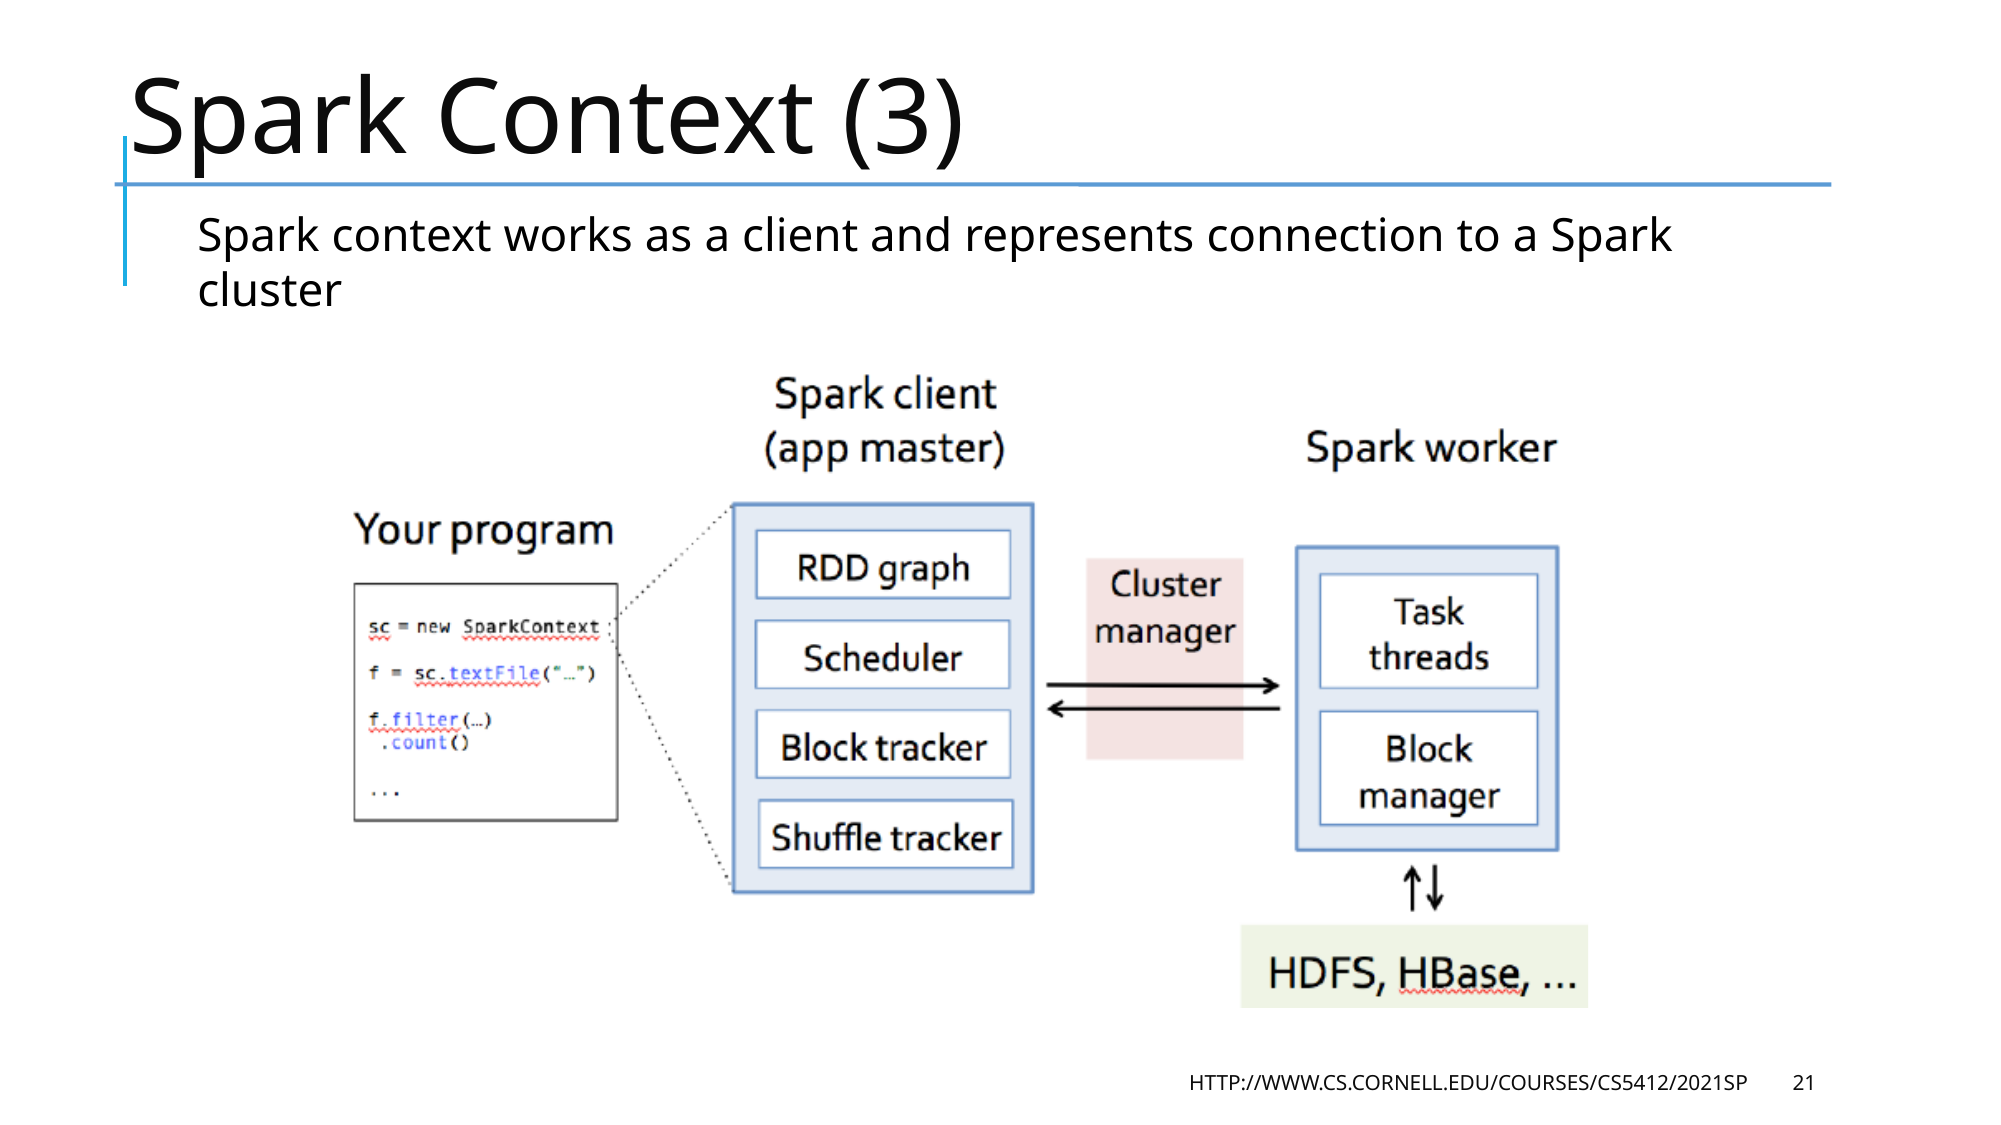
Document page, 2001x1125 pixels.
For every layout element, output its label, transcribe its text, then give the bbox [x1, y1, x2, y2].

footer HTTP://WWW.CS.CORNELL.EDU/COURSES/CS5412/2021SP [794, 1061, 1763, 1107]
picture [334, 374, 1589, 1008]
slide_number 21 [1777, 1061, 1938, 1107]
title Spark Context (3) [114, 49, 1885, 197]
list Spark context works as a client and represents connection to a Spark cluster [114, 198, 1808, 373]
